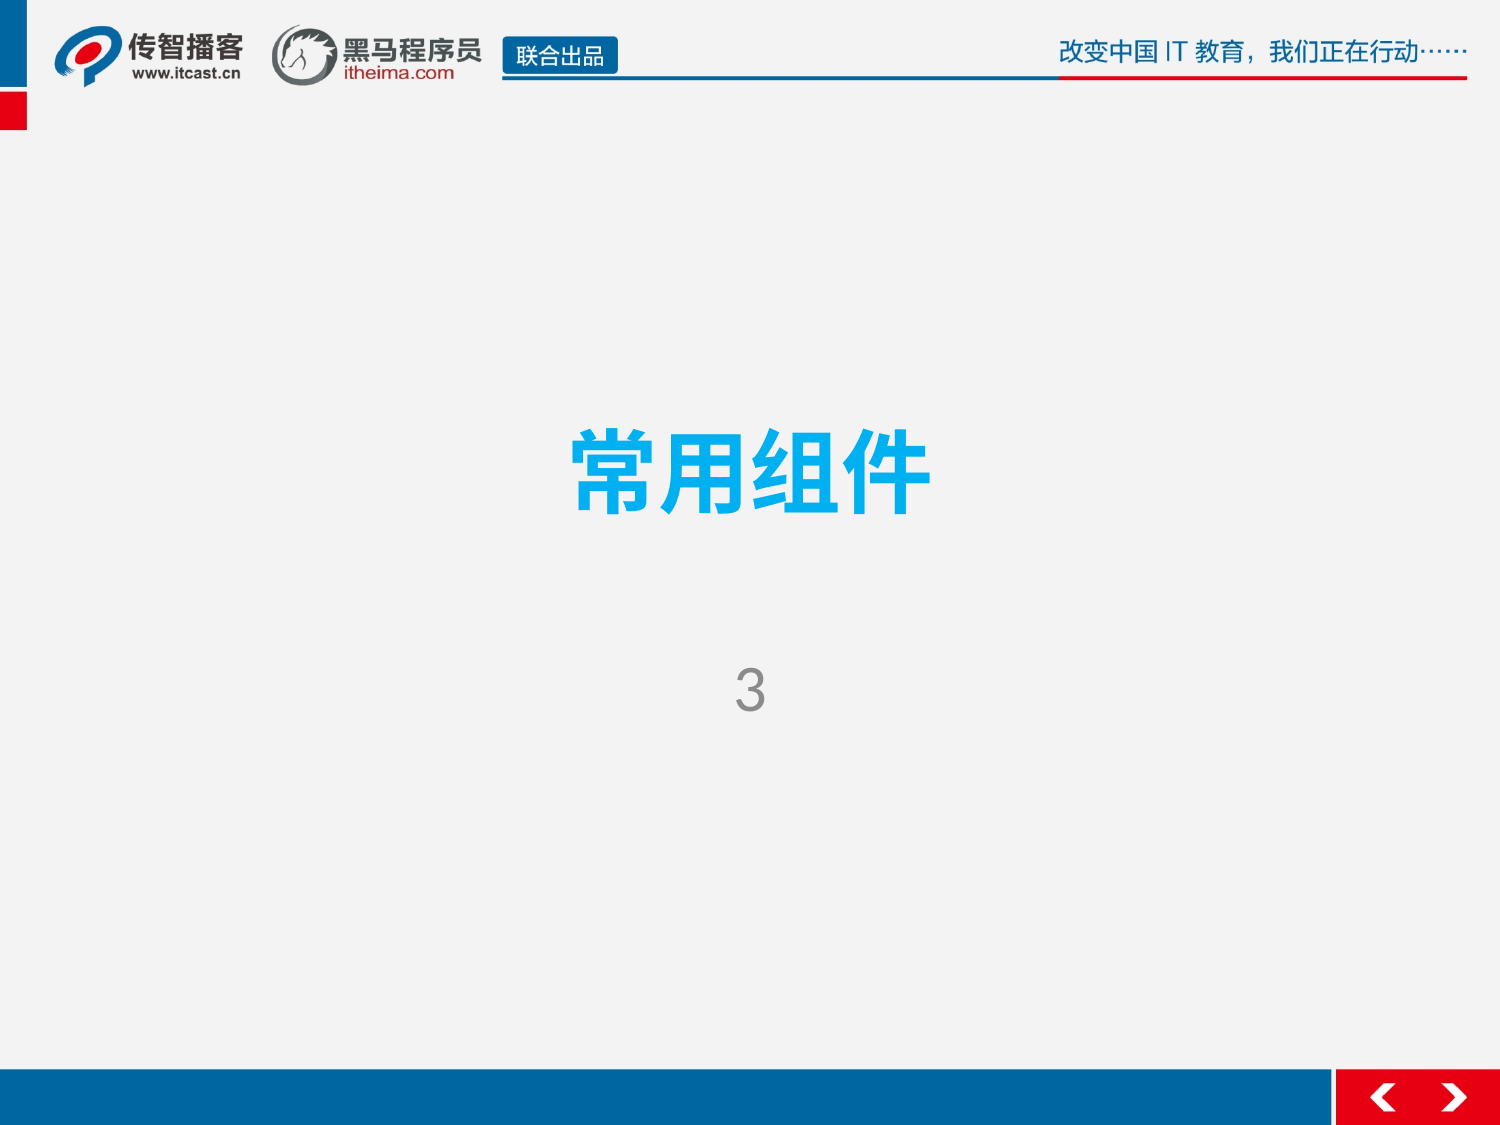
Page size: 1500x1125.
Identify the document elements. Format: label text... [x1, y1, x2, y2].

subtitle 3 [225, 637, 1275, 925]
title 常用组件 [112, 349, 1388, 591]
picture [0, 0, 1500, 1125]
